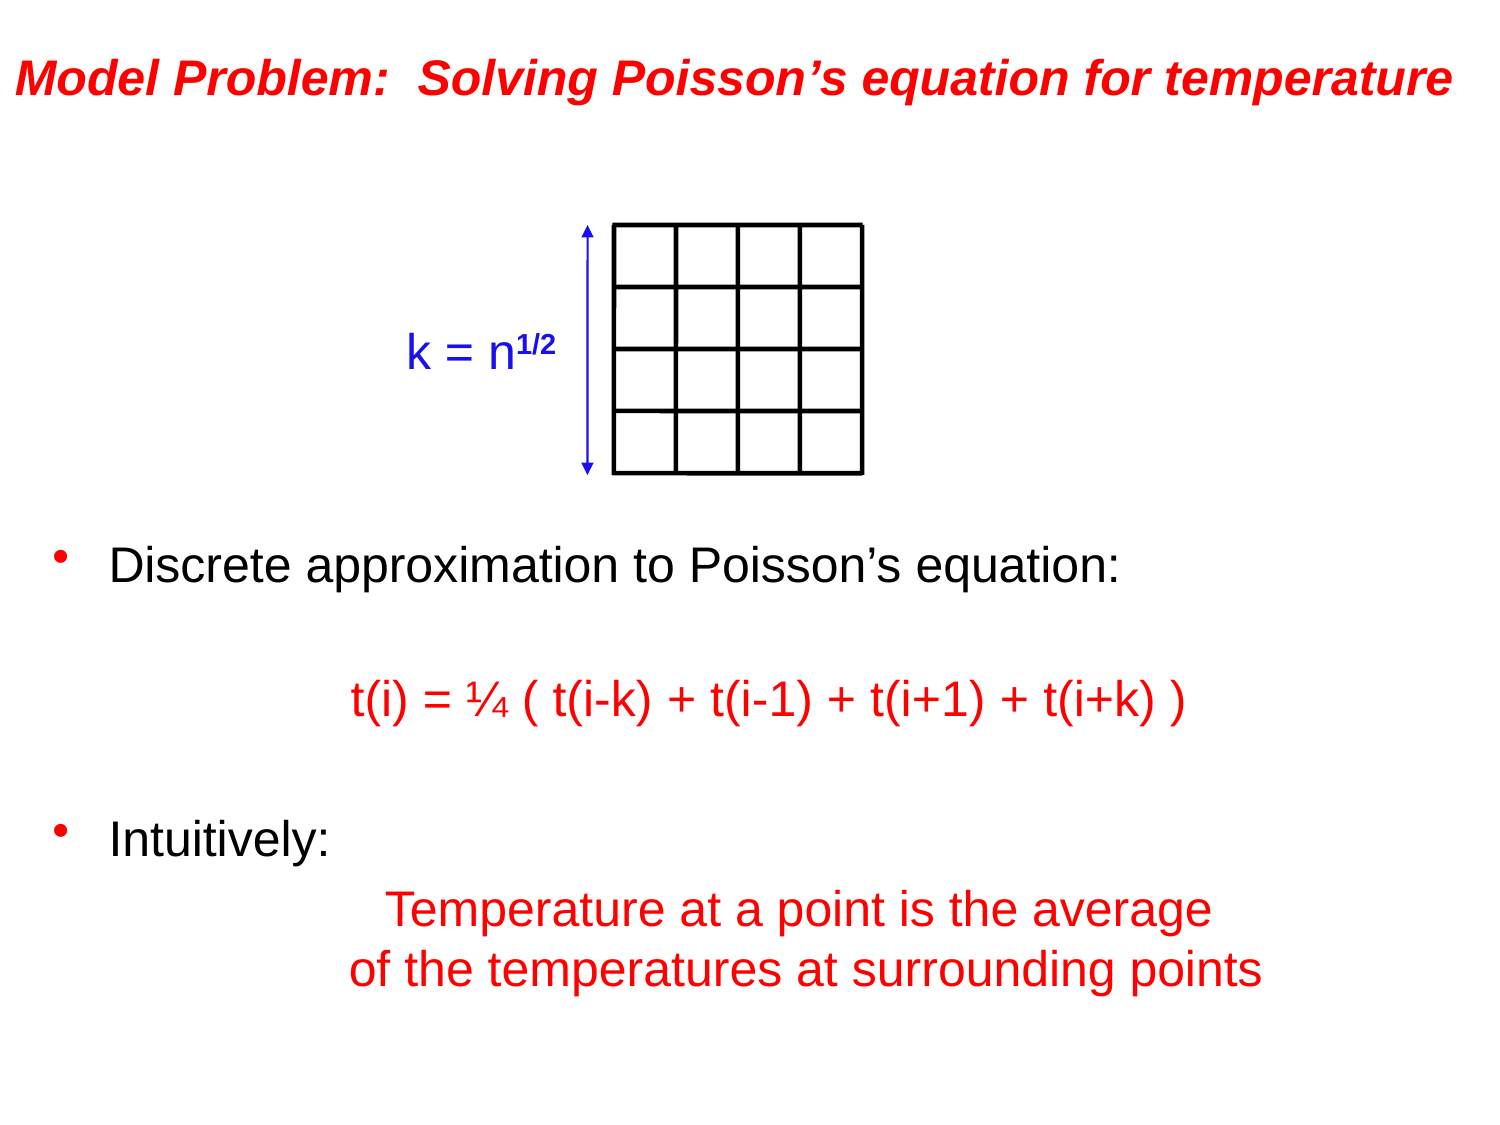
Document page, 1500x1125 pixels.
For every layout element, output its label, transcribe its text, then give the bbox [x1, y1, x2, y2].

list Discrete approximation to Poisson’s equation: t(i) = ¼ ( t(i-k) + t(i-1) + t(i+1) + t(i+k) ) Intuitively: Temperature at a point is the average of the temperatures at surrounding points [37, 525, 1500, 988]
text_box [387, 224, 863, 476]
title Model Problem: Solving Poisson’s equation for temperature [0, 24, 1500, 126]
